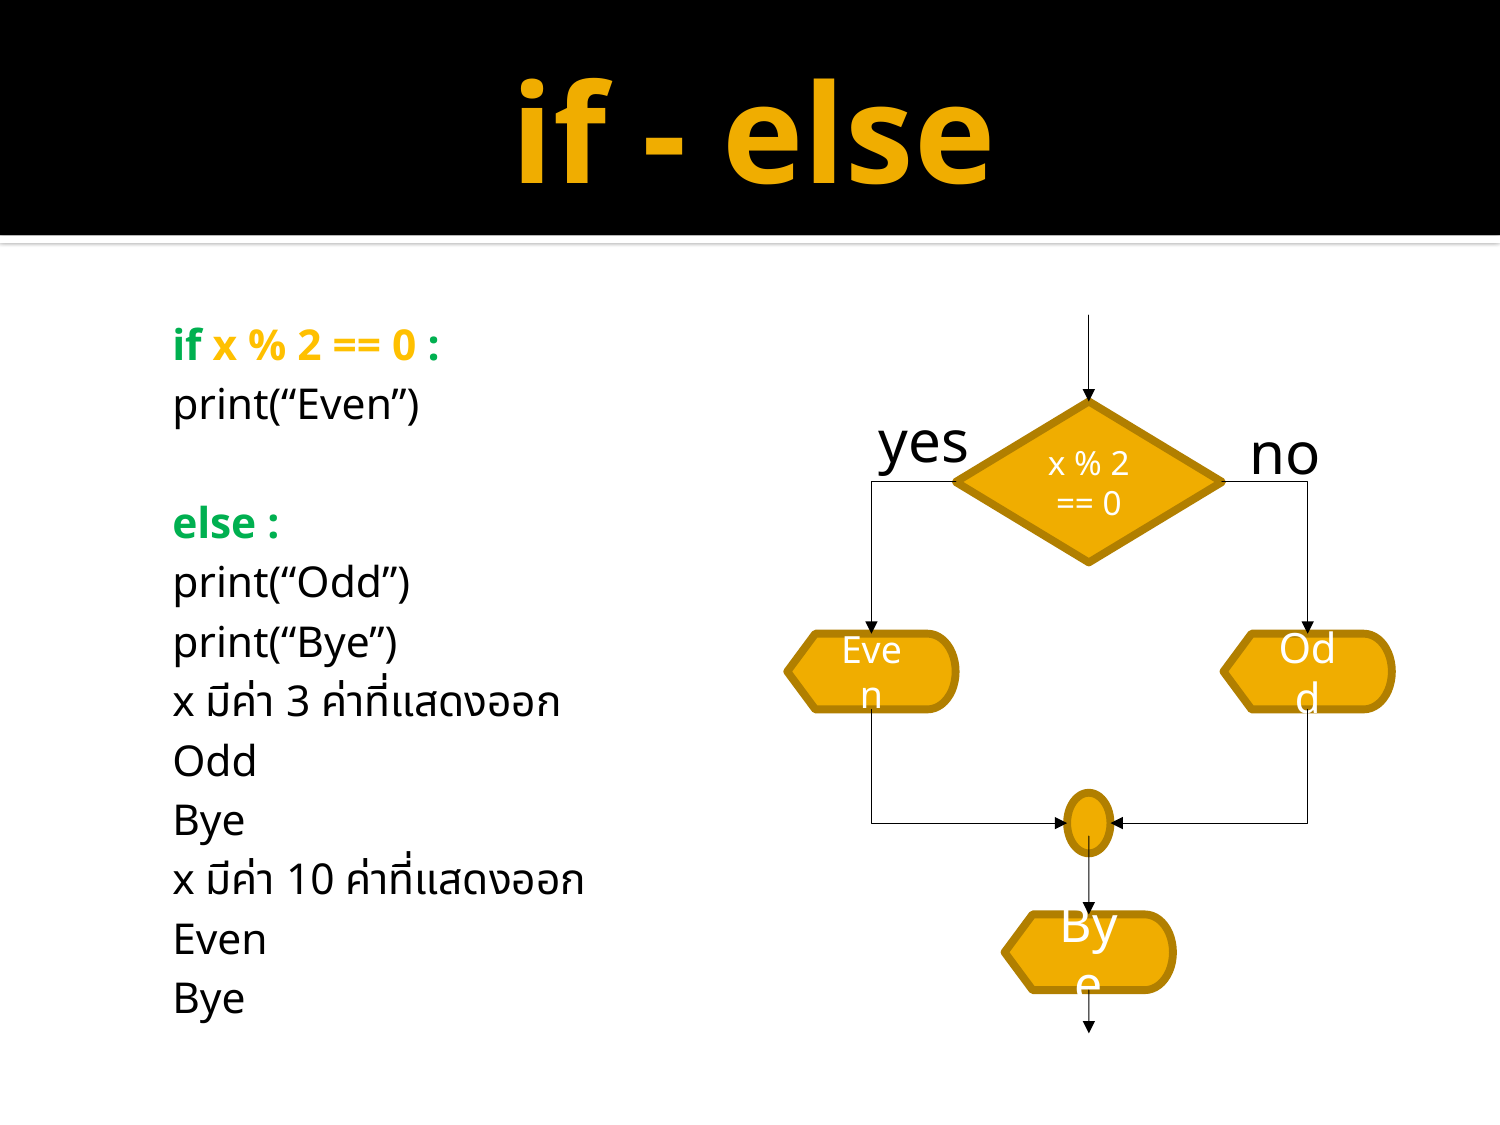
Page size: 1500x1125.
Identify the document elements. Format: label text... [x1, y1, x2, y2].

text_box no [1234, 408, 1336, 494]
text_box yes [863, 397, 984, 482]
text_box Odd [1223, 629, 1396, 714]
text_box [871, 481, 956, 634]
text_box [1152, 667, 1266, 865]
text_box Bye [1000, 910, 1177, 995]
list if x % 2 == 0 : print(“Even”) else : print(“Odd”) print(“Bye”) x มีค่า 3 ค่าที่แสดงออก Odd Bye x มีค่า 10 ค่าที่แสดงออก Even Bye [135, 302, 758, 1034]
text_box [912, 668, 1027, 865]
text_box x % 2 == 0 [956, 398, 1226, 567]
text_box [1221, 481, 1308, 634]
text_box [1063, 788, 1115, 858]
title if - else [75, 25, 1425, 231]
text_box Even [783, 629, 960, 714]
